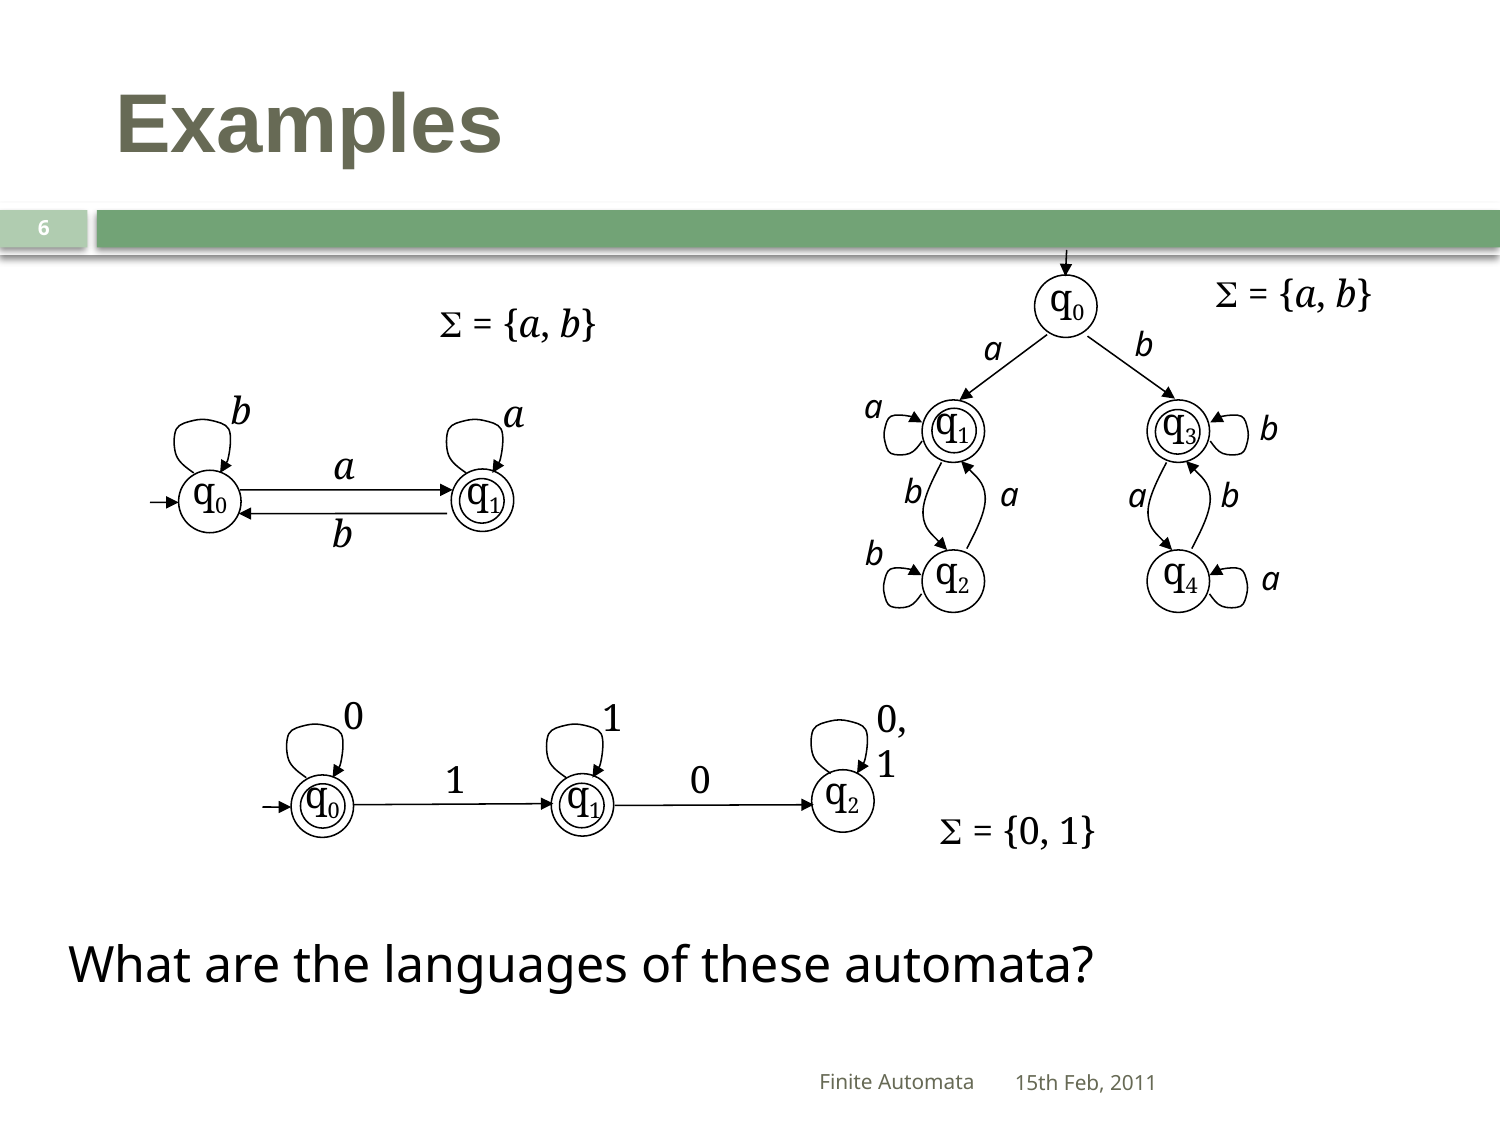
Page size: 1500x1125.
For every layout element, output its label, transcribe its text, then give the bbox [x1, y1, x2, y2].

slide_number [999, 1052, 1438, 1113]
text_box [883, 249, 1388, 613]
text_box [262, 684, 1112, 861]
footer Finite Automata [99, 1052, 990, 1113]
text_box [149, 291, 612, 563]
text_box a [849, 377, 877, 433]
title Examples [100, 37, 1438, 200]
slide_number 6 [0, 208, 88, 249]
text_box b [850, 524, 877, 580]
text_box What are the languages of these automata? [53, 924, 1110, 1000]
